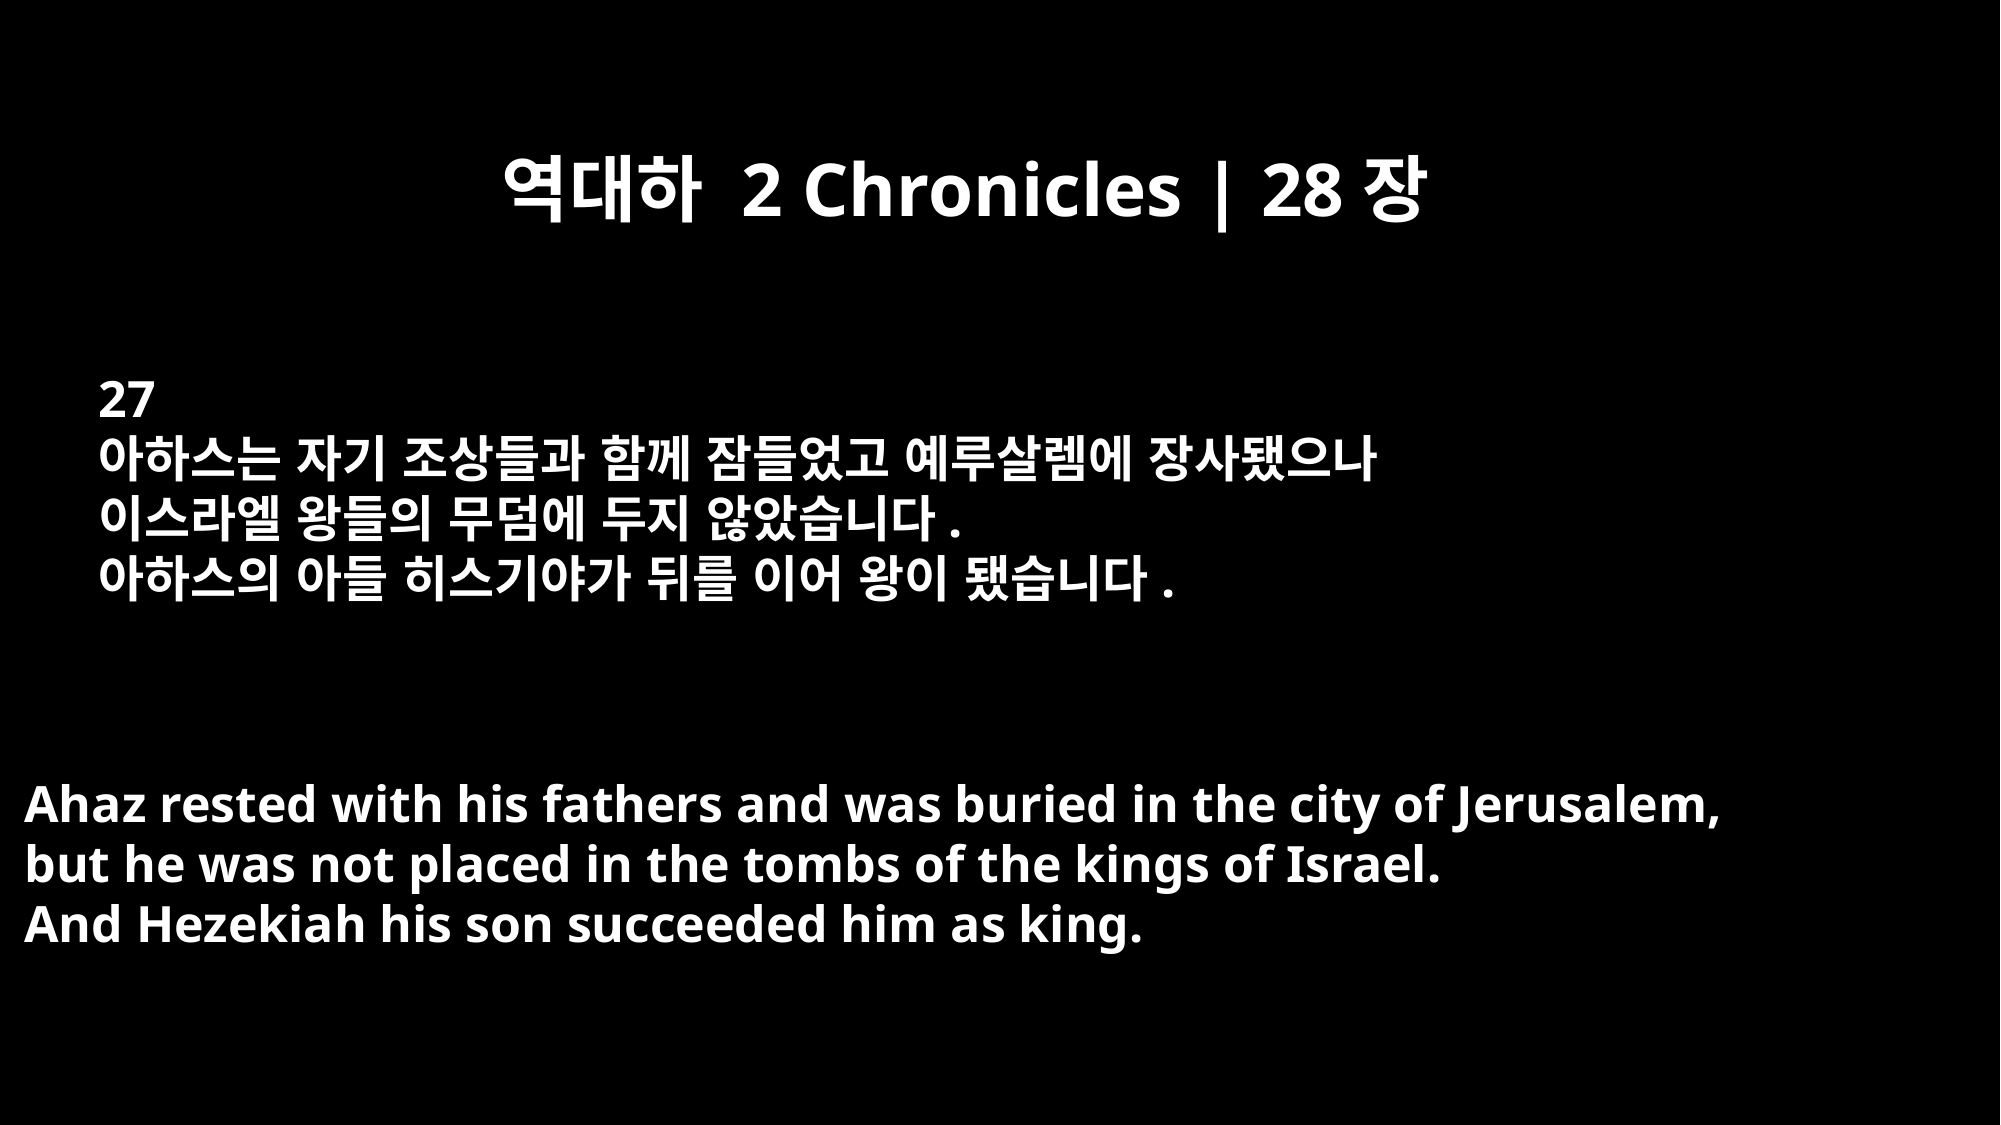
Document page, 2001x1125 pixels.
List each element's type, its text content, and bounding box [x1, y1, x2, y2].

text_box 역대하 2 Chronicles | 28장 [487, 136, 1445, 239]
text_box 27 아하스는 자기 조상들과 함께 잠들었고 예루살렘에 장사됐으나 이스라엘 왕들의 무덤에 두지 않았습니다. 아하스의 아들 히스기야가 뒤를 이어 왕이 됐습니다. [84, 359, 1394, 615]
text_box Ahaz rested with his fathers and was buried in the city of Jerusalem, but he was not placed in the tombs of the kings of Israel. And Hezekiah his son succeeded him as king. [9, 764, 1737, 960]
